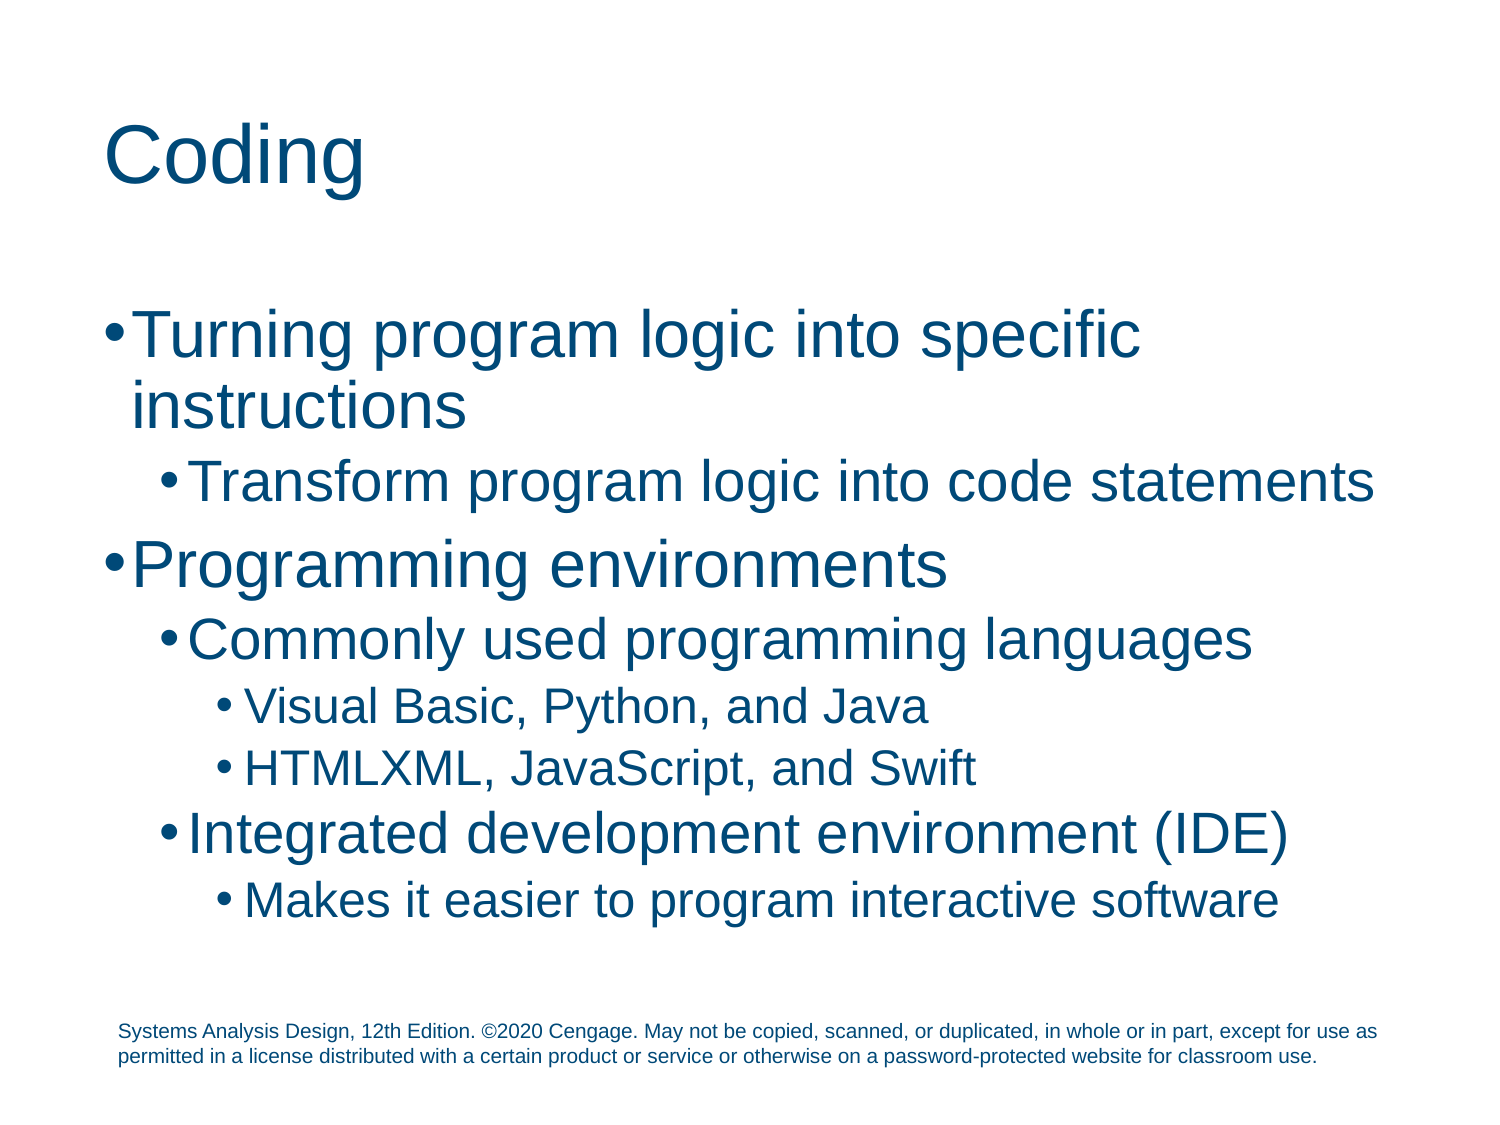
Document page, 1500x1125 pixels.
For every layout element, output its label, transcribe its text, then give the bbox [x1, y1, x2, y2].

footer Systems Analysis Design, 12th Edition. ©2020 Cengage. May not be copied, scanned, or duplicated, in whole or in part, except for use as permitted in a license distributed with a certain product or service or otherwise on a password-protected website for classroom use. [103, 1009, 1397, 1070]
title Coding [103, 111, 1397, 243]
list Turning program logic into specific instructions Transform program logic into code statements Programming environments Commonly used programming languages Visual Basic, Python, and Java HTMLXML, JavaScript, and Swift Integrated development environment (IDE) Makes it easier to program interactive software [103, 299, 1397, 1009]
